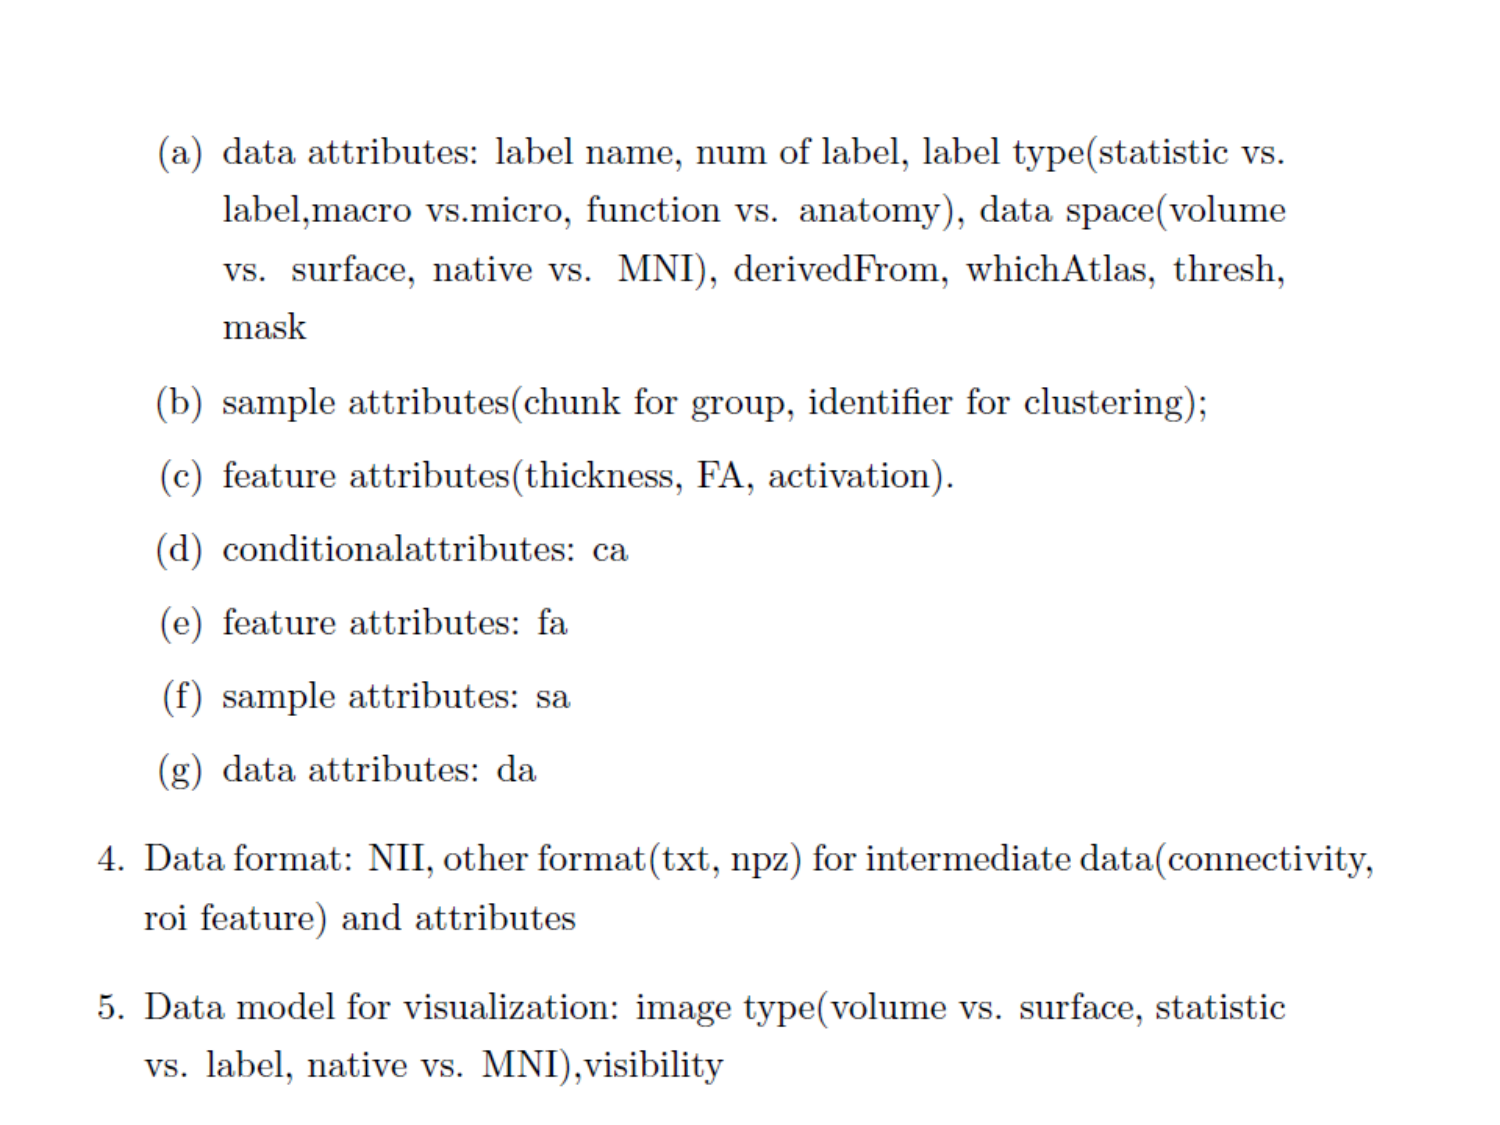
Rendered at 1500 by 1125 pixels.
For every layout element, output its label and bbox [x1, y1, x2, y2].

picture [68, 125, 1393, 1100]
